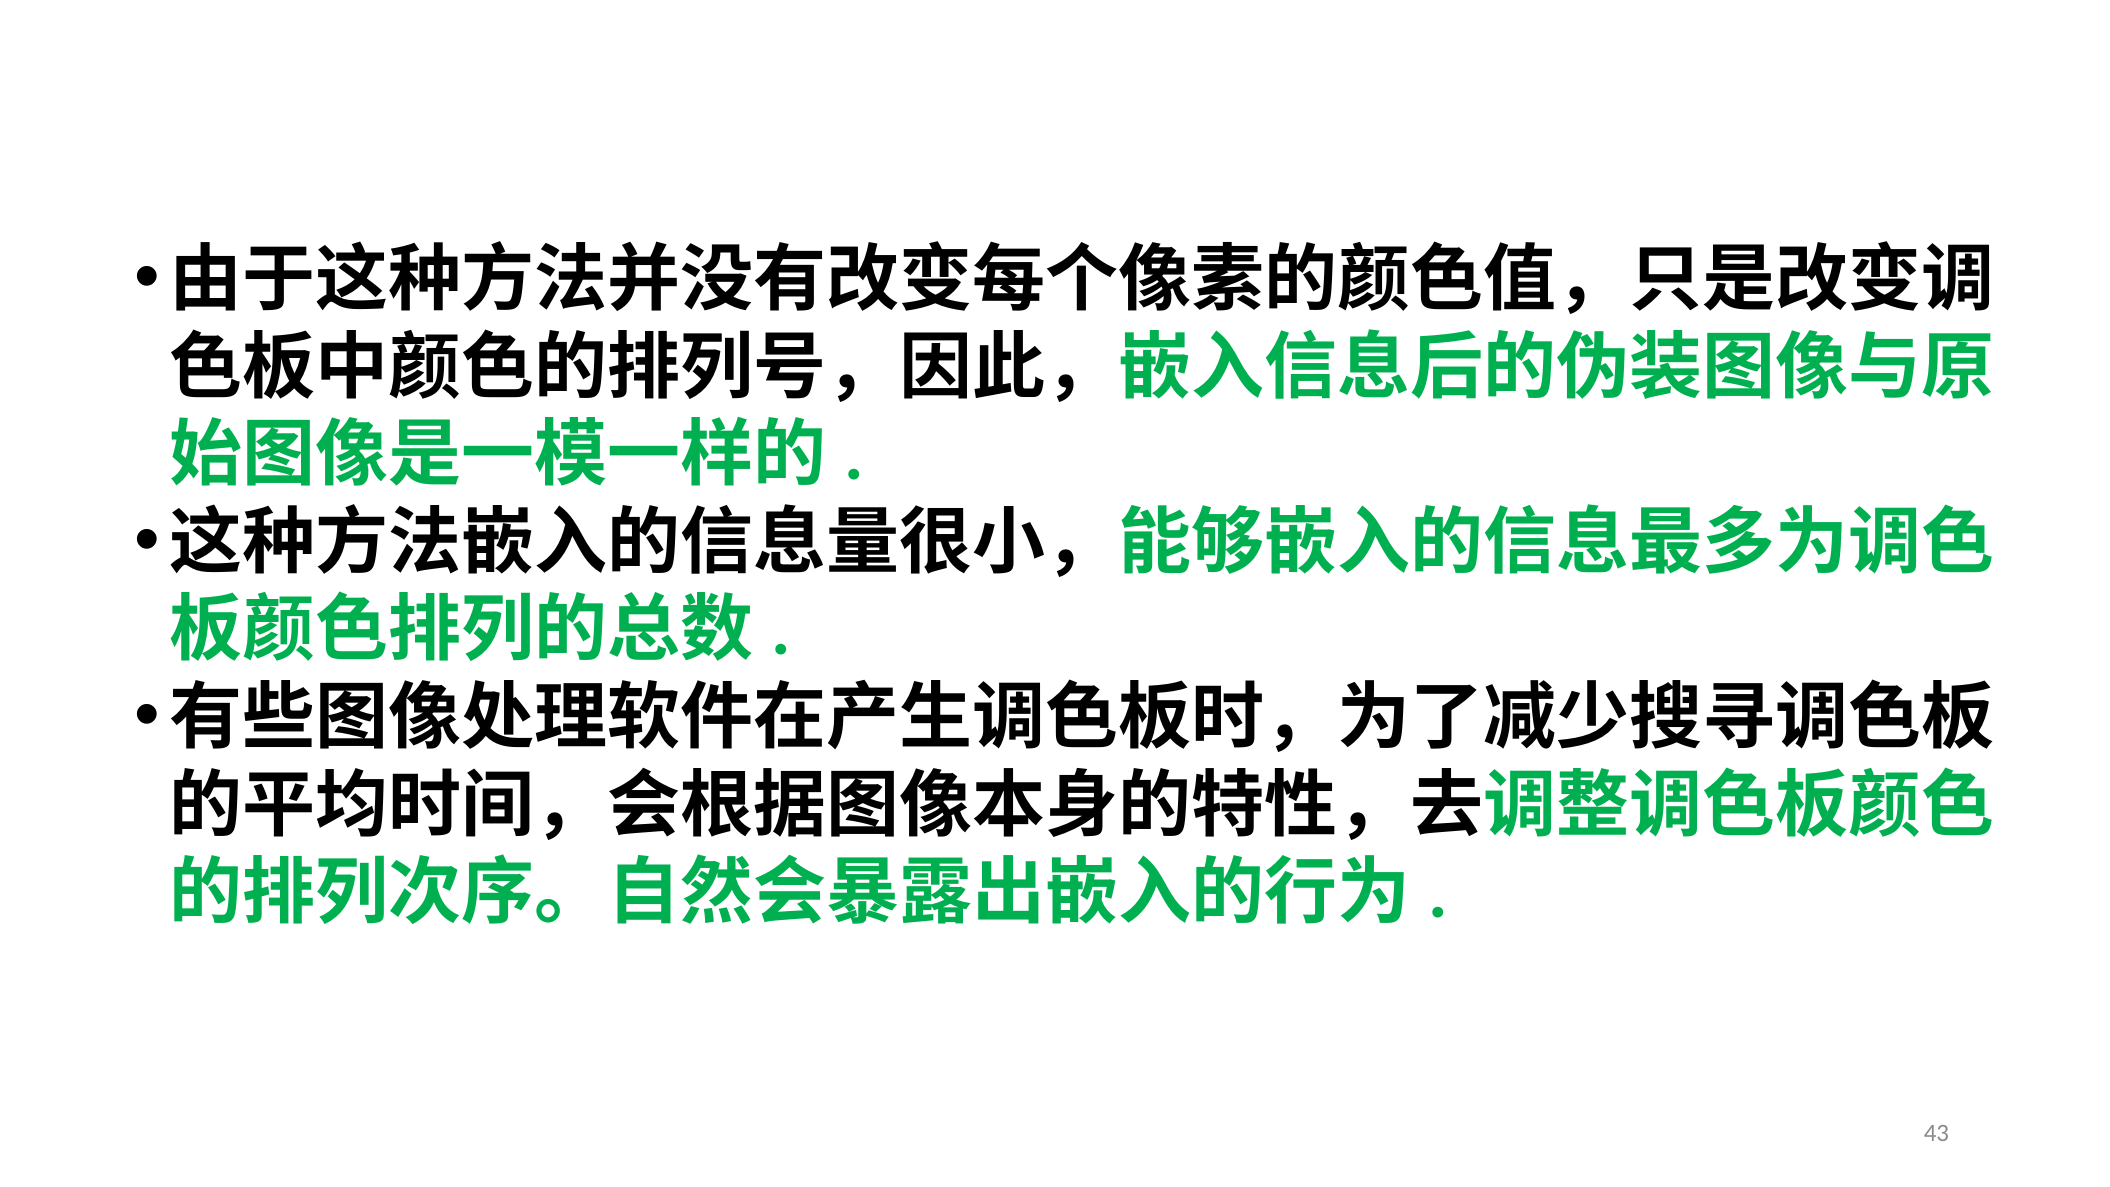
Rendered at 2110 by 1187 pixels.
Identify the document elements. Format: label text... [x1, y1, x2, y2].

slide_number 43 [1489, 1099, 1965, 1163]
text_box 由于这种方法并没有改变每个像素的颜色值，只是改变调色板中颜色的排列号，因此，嵌入信息后的伪装图像与原始图像是一模一样的. 这种方法嵌入的信息量很小，能够嵌入的信息最多为调色板颜色排列的总数. 有些图像处理软件在产生调色板时，为了减少搜寻调色板的平均时间，会根据图像本身的特性，去调整调色板颜色的排列次序。自然会暴露出嵌入的行为. [115, 222, 2043, 1045]
